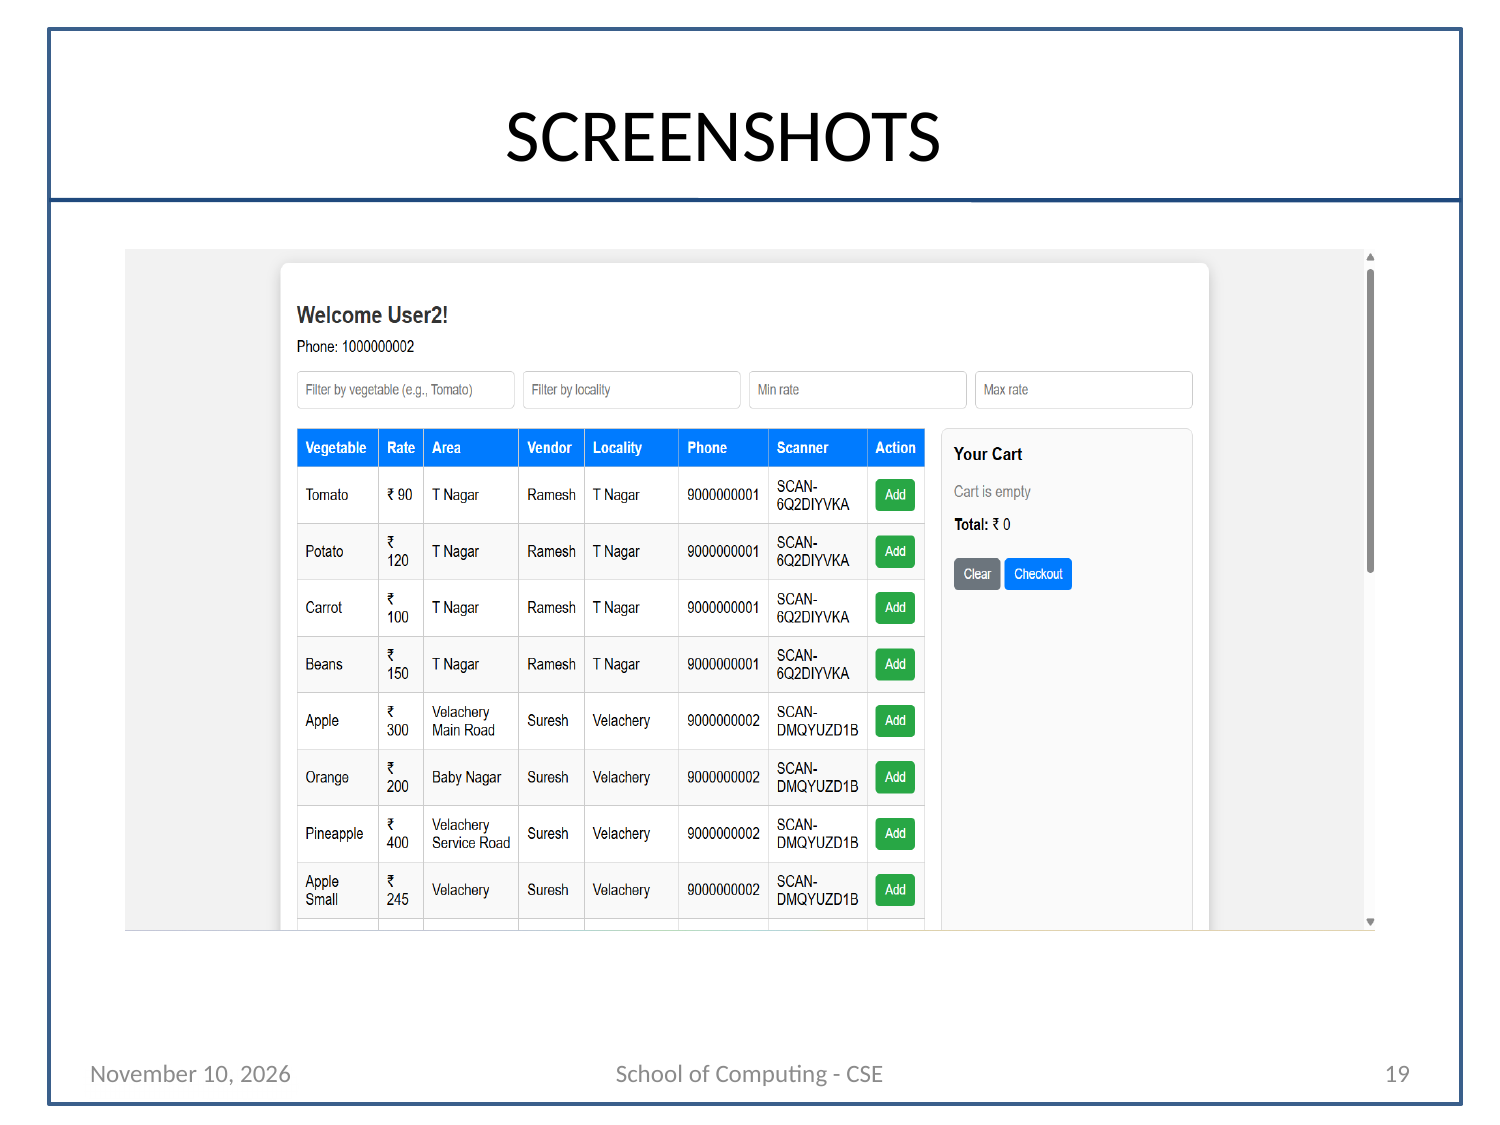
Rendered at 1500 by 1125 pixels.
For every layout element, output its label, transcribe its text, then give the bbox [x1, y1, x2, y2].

footer School of Computing - CSE [512, 1042, 988, 1103]
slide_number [75, 1042, 425, 1103]
picture [125, 249, 1375, 931]
slide_number 19 [1074, 1042, 1425, 1103]
title SCREENSHOTS [49, 37, 1399, 225]
